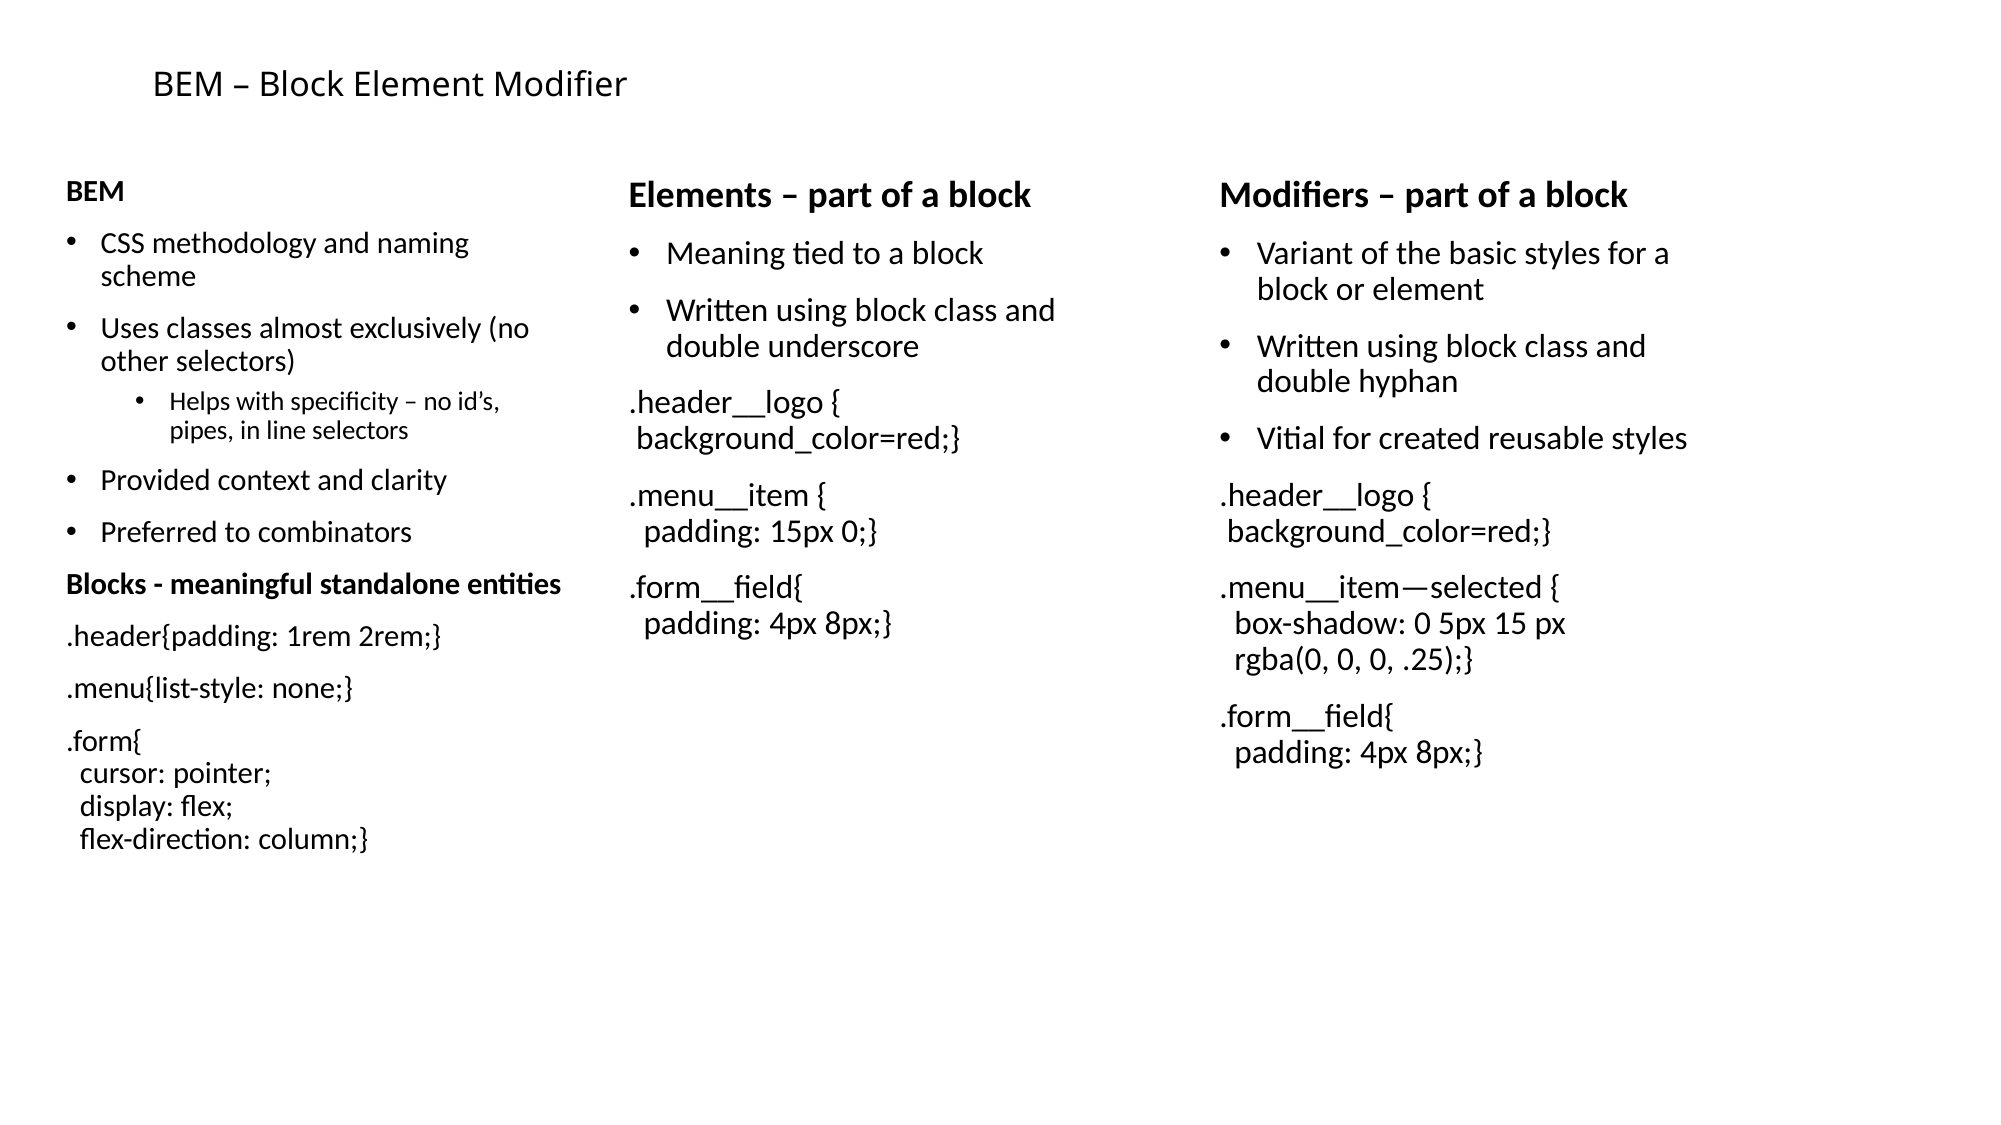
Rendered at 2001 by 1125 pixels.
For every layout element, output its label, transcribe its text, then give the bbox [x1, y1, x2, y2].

title BEM – Block Element Modifier [137, 59, 1863, 112]
text_box Modifiers – part of a block Variant of the basic styles for a block or element Written using block class and double hyphan Vitial for created reusable styles .header__logo { background_color=red;} .menu__item—selected { box-shadow: 0 5px 15 px rgba(0, 0, 0, .25);} .form__field{ padding: 4px 8px;} [1204, 167, 1721, 898]
text_box Elements – part of a block Meaning tied to a block Written using block class and double underscore .header__logo { background_color=red;} .menu__item { padding: 15px 0;} .form__field{ padding: 4px 8px;} [613, 167, 1131, 898]
list BEM CSS methodology and naming scheme Uses classes almost exclusively (no other selectors) Helps with specificity – no id’s, pipes, in line selectors Provided context and clarity Preferred to combinators Blocks - meaningful standalone entities .header{padding: 1rem 2rem;} .menu{list-style: none;} .form{ cursor: pointer; display: flex; flex-direction: column;} [51, 167, 585, 898]
